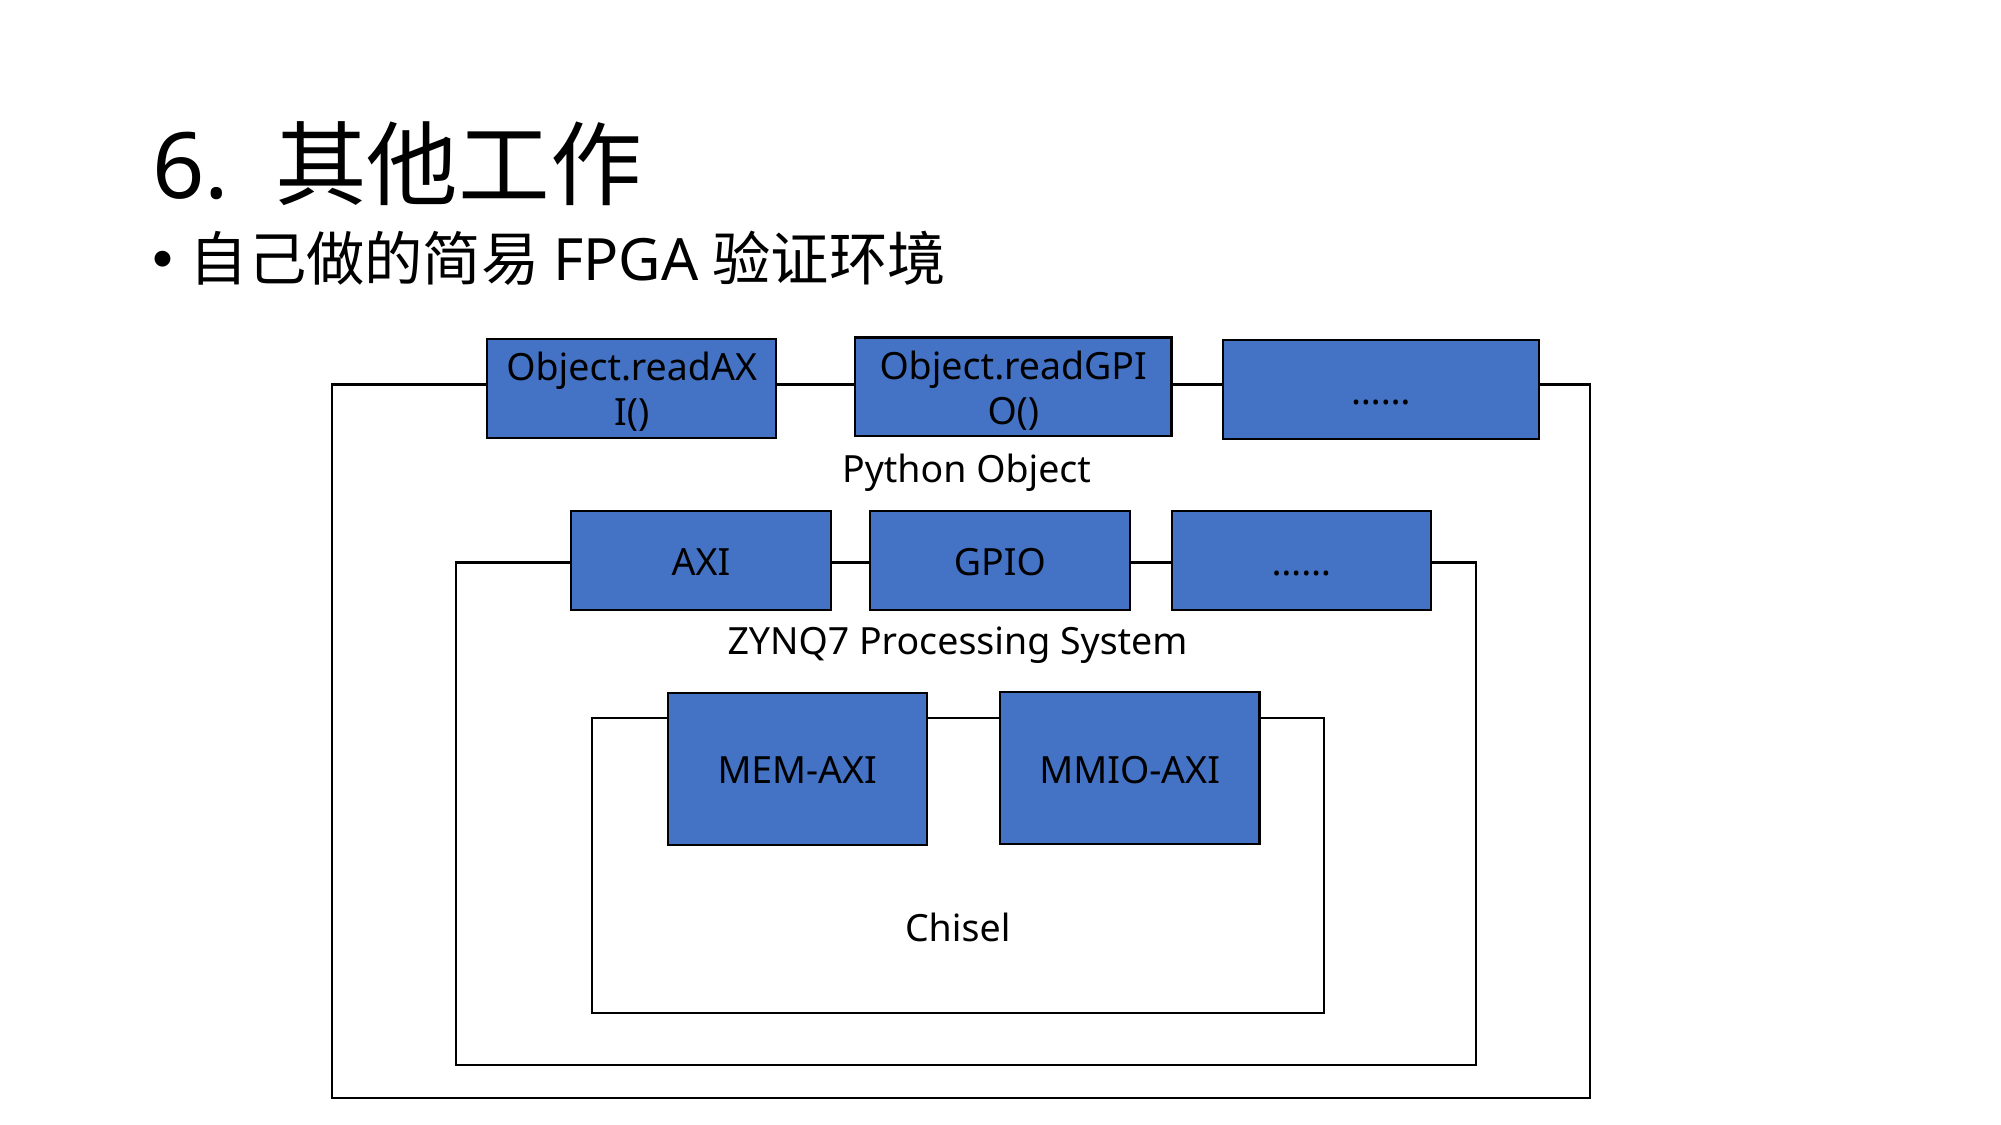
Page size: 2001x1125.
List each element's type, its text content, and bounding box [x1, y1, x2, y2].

text_box [331, 383, 1591, 1099]
text_box Object.readGPIO() [854, 336, 1173, 437]
list 自己做的简易FPGA验证环境 [137, 222, 1863, 937]
text_box Python Object [827, 437, 1106, 498]
text_box …… [1222, 339, 1540, 440]
title 6. 其他工作 [137, 59, 1863, 222]
text_box Object.readAXI() [486, 338, 777, 439]
